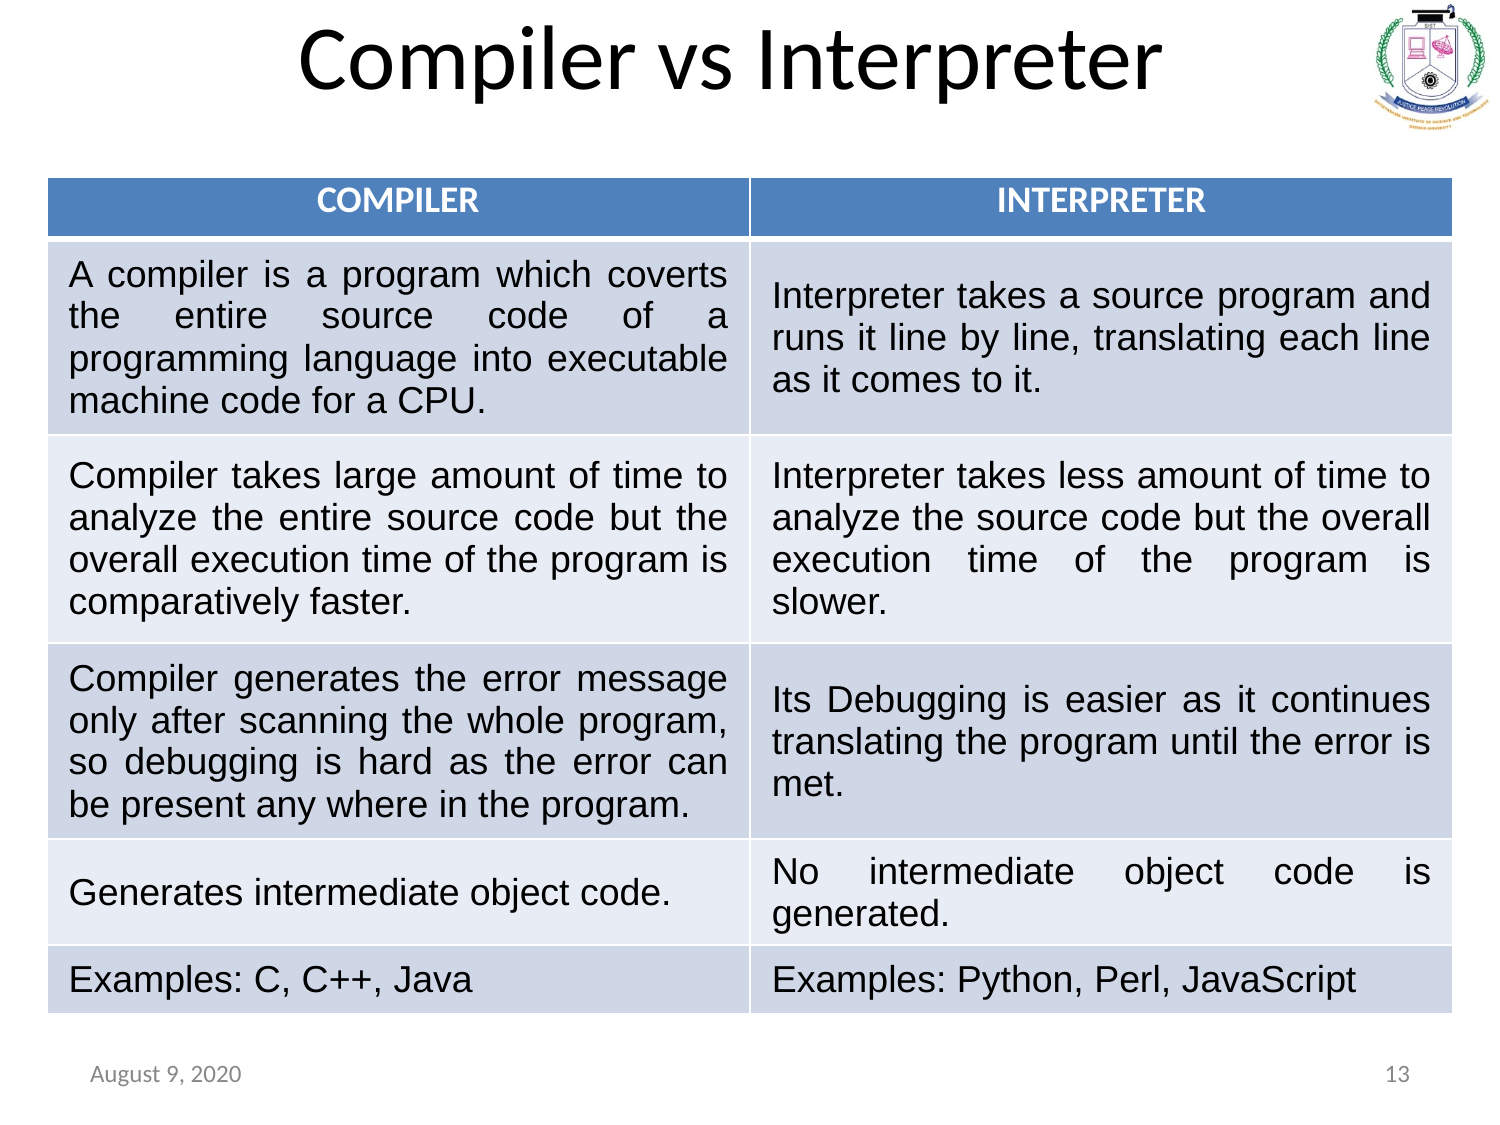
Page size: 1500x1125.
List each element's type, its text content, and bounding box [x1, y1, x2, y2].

table_cell Examples: C, C++, Java [48, 946, 749, 1013]
table_cell A compiler is a program which coverts the entire source code of a programming language into executable machine code for a CPU. [48, 242, 749, 434]
table_cell Generates intermediate object code. [48, 840, 749, 944]
table_cell Compiler takes large amount of time to analyze the entire source code but the overall execution time of the program is comparatively faster. [48, 436, 749, 642]
table_cell Examples: Python, Perl, JavaScript [751, 946, 1452, 1013]
table_cell Interpreter takes a source program and runs it line by line, translating each line as it comes to it. [751, 242, 1452, 434]
table_cell Compiler generates the error message only after scanning the whole program, so debugging is hard as the error can be present any where in the program. [48, 644, 749, 838]
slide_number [75, 1042, 425, 1103]
table_cell No intermediate object code is generated. [751, 840, 1452, 944]
table_header COMPILER [48, 178, 749, 236]
table_cell Its Debugging is easier as it continues translating the program until the error is met. [751, 644, 1452, 838]
table_header INTERPRETER [751, 178, 1452, 236]
picture [1359, 0, 1500, 132]
table_cell Interpreter takes less amount of time to analyze the source code but the overall execution time of the program is slower. [751, 436, 1452, 642]
slide_number 13 [1074, 1042, 1425, 1103]
title Compiler vs Interpreter [152, 0, 1313, 106]
